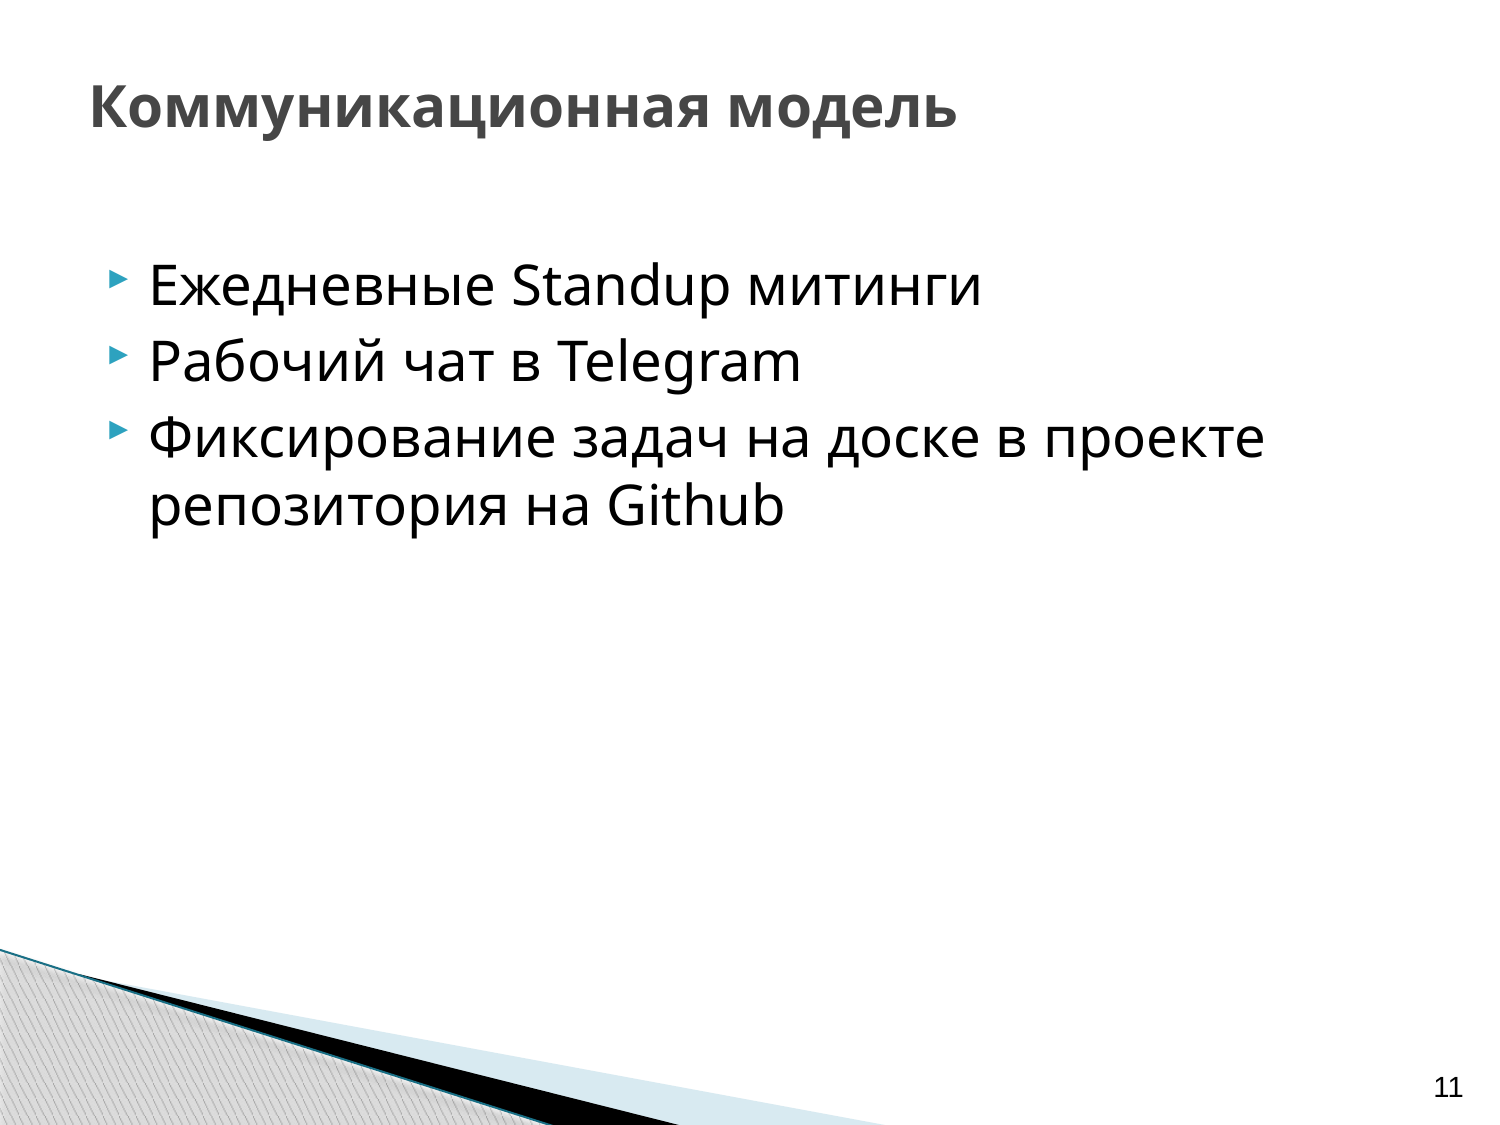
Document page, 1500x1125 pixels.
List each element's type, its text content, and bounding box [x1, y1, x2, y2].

slide_number 11 [1400, 1051, 1479, 1112]
list Ежедневные Standup митинги Рабочий чат в Telegram Фиксирование задач на доске в проекте репозитория на Github [75, 243, 1425, 986]
title Коммуникационная модель [75, 45, 1425, 163]
